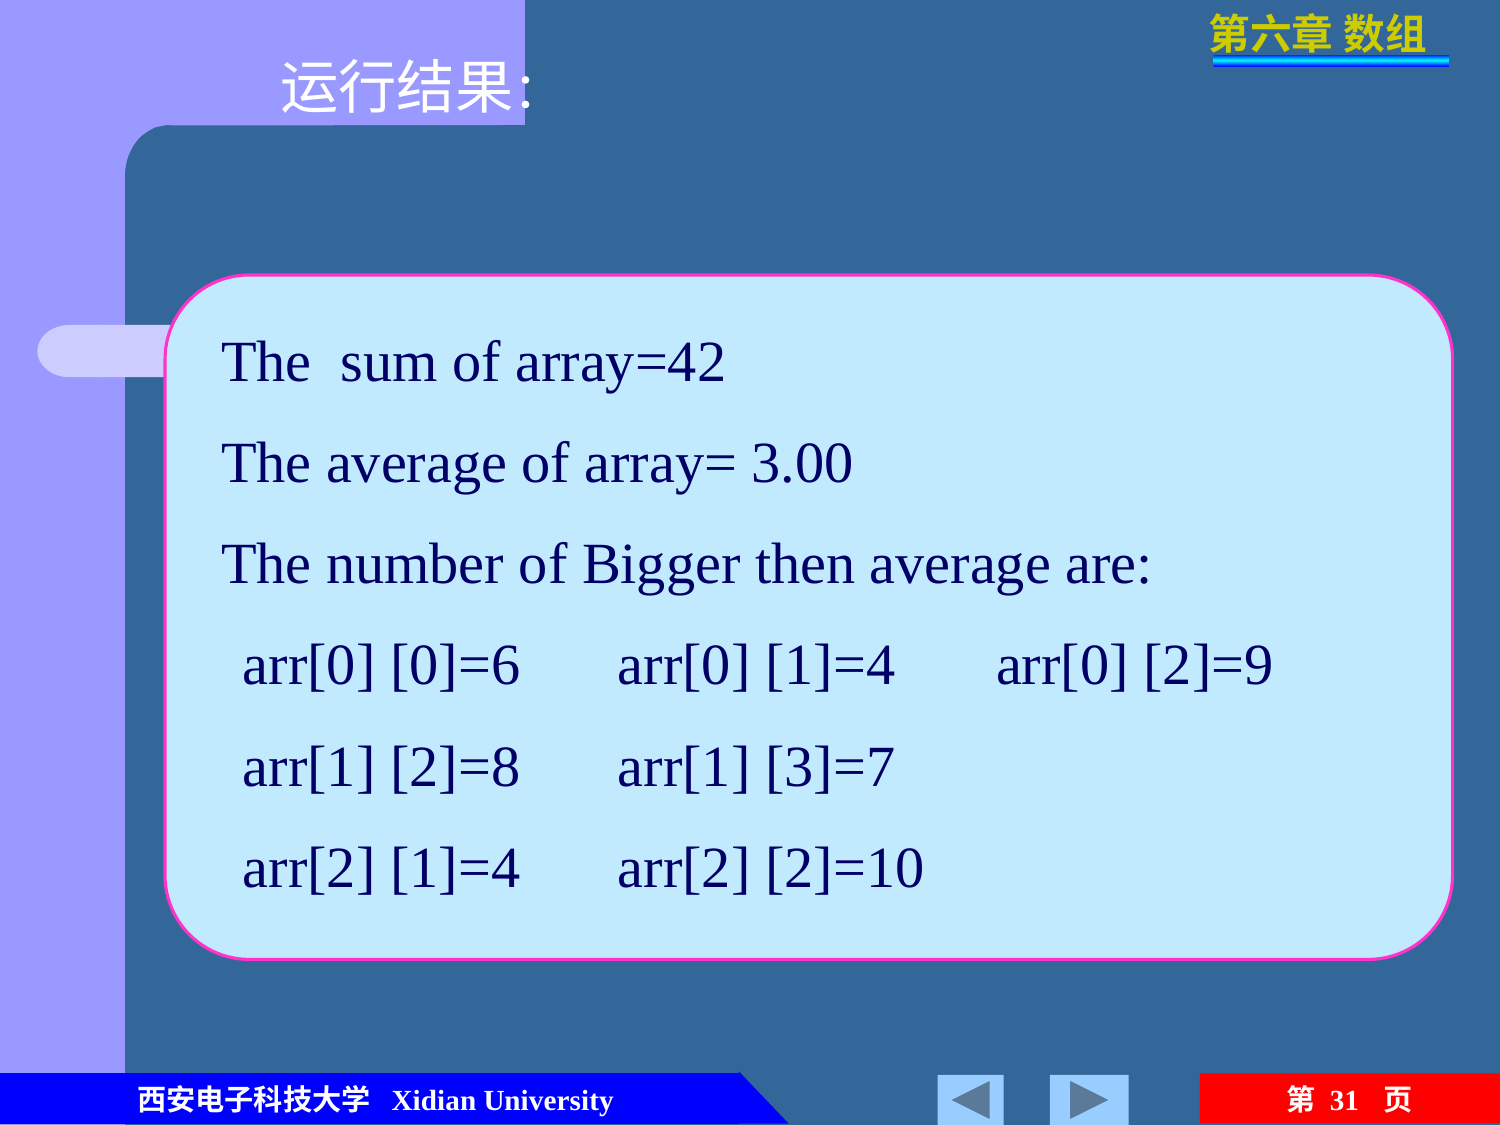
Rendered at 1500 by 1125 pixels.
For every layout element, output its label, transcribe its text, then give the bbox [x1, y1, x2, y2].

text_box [1187, 0, 1450, 67]
text_box arr[1] [3]=7 [603, 720, 963, 806]
text_box 运行结果： [265, 42, 620, 128]
text_box arr[2] [1]=4 [228, 821, 588, 907]
text_box The number of Bigger then average are: [206, 517, 1366, 603]
text_box arr[0] [2]=9 [981, 619, 1341, 704]
text_box arr[2] [2]=10 [603, 821, 1085, 907]
text_box [165, 274, 1453, 960]
text_box The average of array= 3.00 [206, 416, 1366, 502]
text_box arr[1] [2]=8 [228, 720, 588, 806]
text_box arr[0] [0]=6 [228, 619, 588, 704]
text_box arr[0] [1]=4 [603, 619, 963, 704]
text_box The sum of array=42 [206, 315, 1366, 401]
